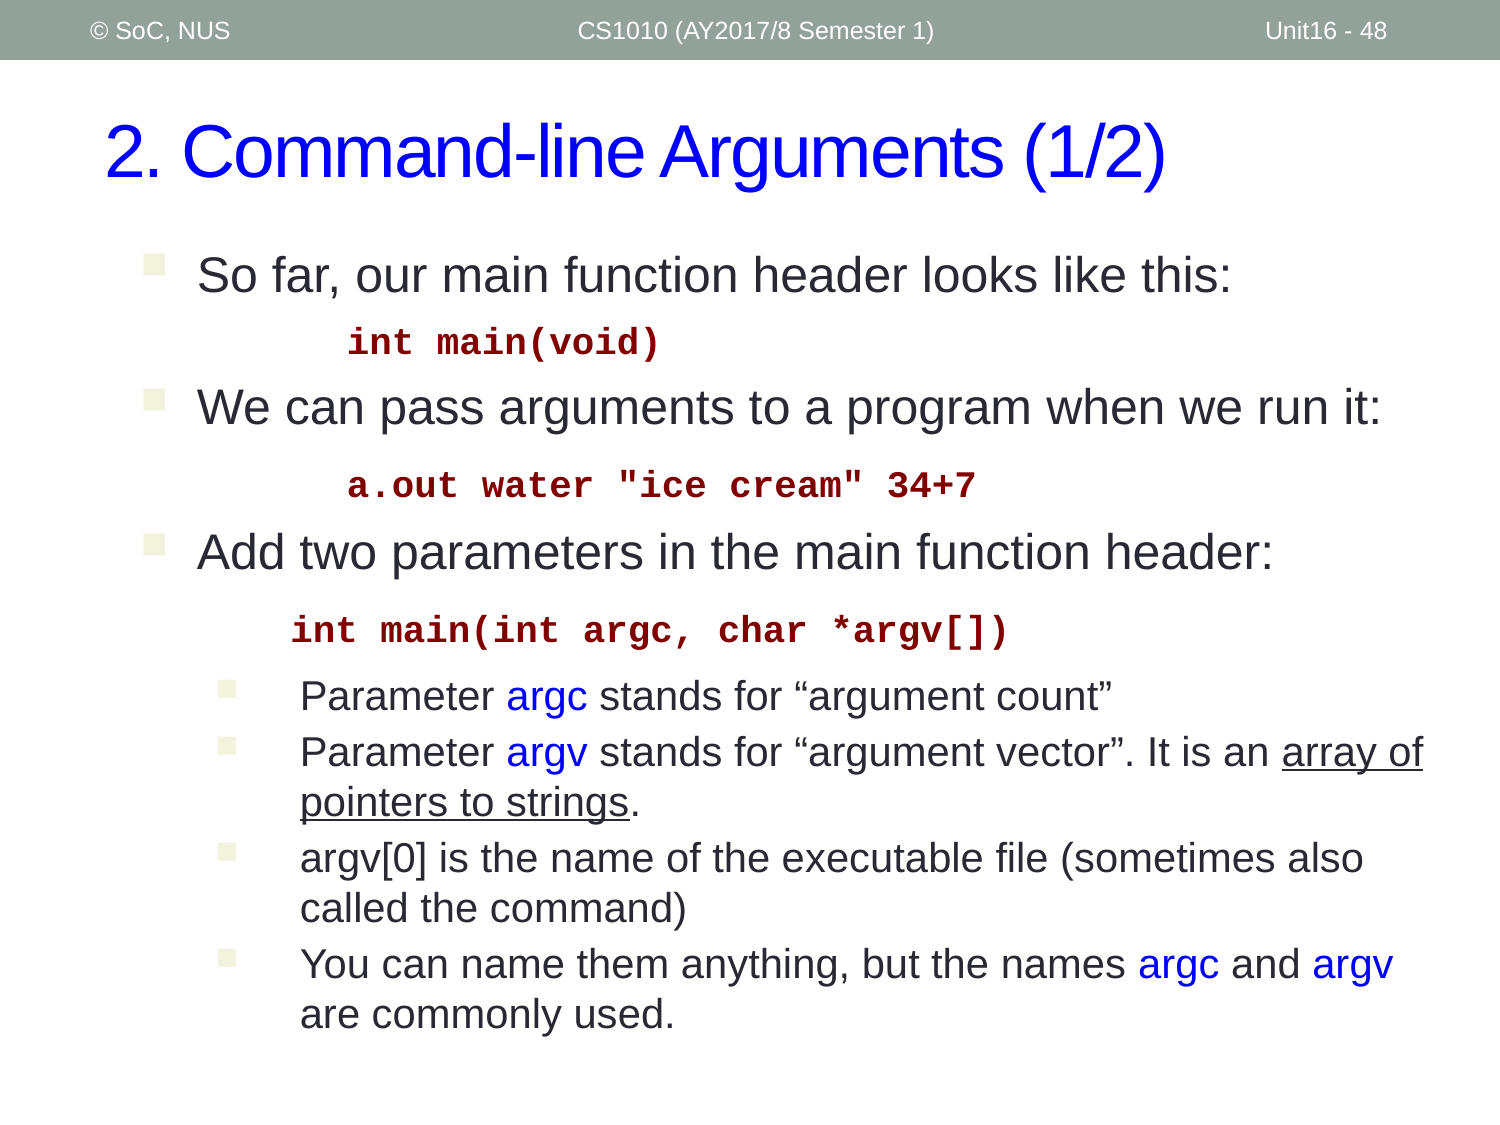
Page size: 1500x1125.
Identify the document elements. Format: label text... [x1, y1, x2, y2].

text_box So far, our main function header looks like this: int main(void) We can pass arguments to a program when we run it: a.out water "ice cream" 34+7 Add two parameters in the main function header: int main(int argc, char *argv[]) Parameter argc stands for “argument count” Parameter argv stands for “argument vector”. It is an array of pointers to strings. argv[0] is the name of the executable file (sometimes also called the command) You can name them anything, but the names argc and argv are commonly used. [125, 227, 1456, 1050]
slide_number © SoC, NUS [75, 3, 550, 57]
slide_number Unit16 - 48 [1250, 3, 1425, 57]
title 2. Command-line Arguments (1/2) [89, 67, 1427, 228]
footer CS1010 (AY2017/8 Semester 1) [562, 3, 1238, 57]
